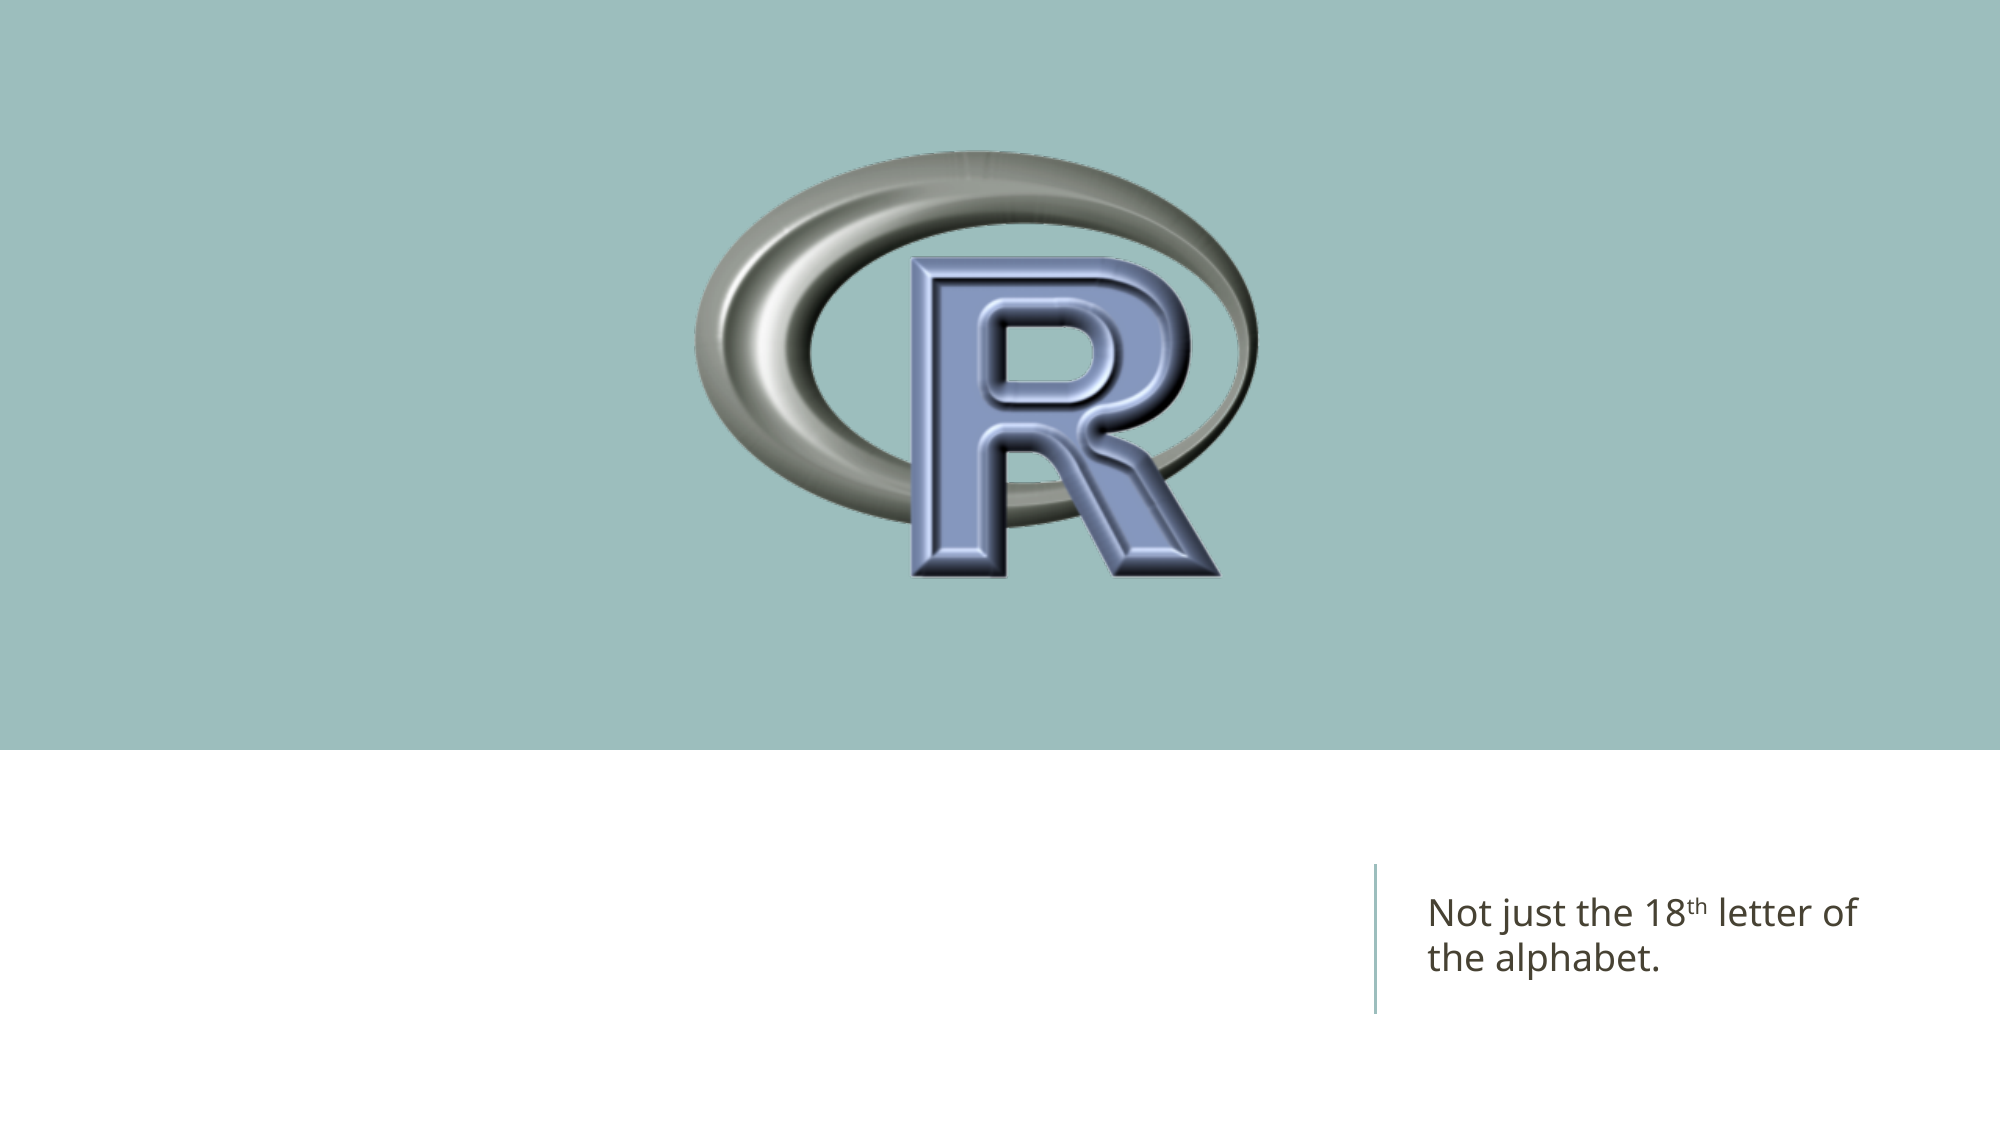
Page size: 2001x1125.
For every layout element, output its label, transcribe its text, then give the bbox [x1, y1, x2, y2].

picture [693, 149, 1260, 580]
subtitle Not just the 18th letter of the alphabet. [1412, 813, 1938, 1054]
